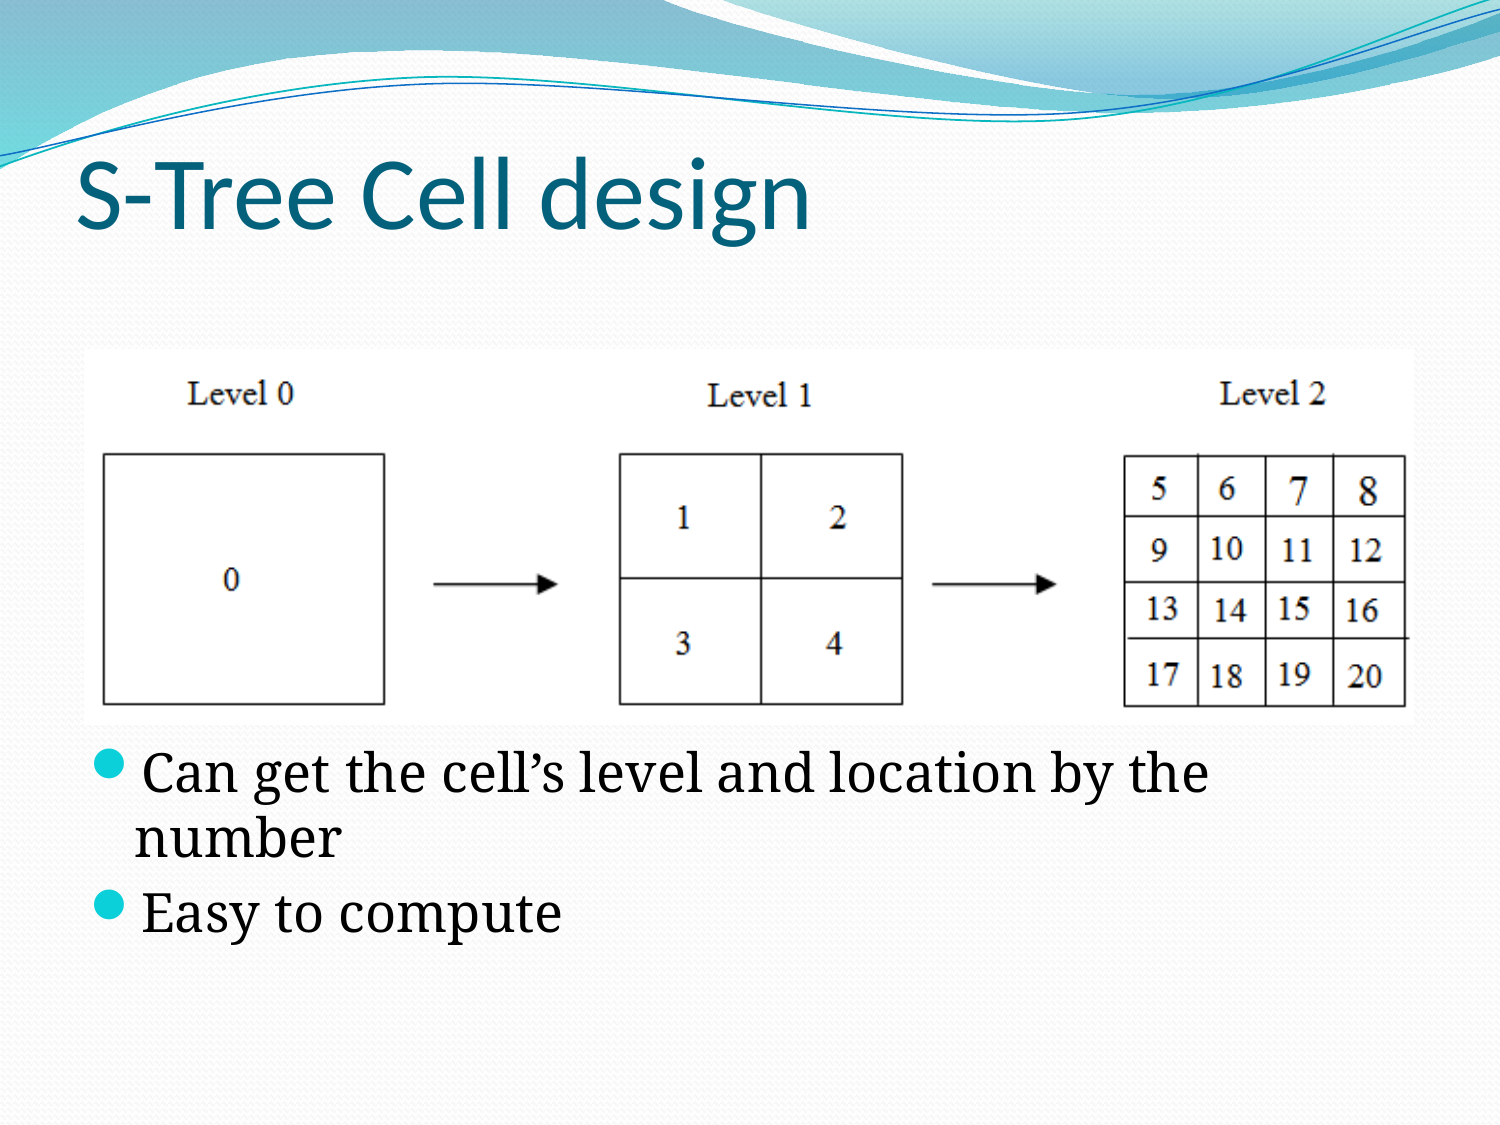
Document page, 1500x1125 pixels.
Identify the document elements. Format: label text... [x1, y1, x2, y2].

list Can get the cell’s level and location by the number Easy to compute [75, 275, 1425, 1038]
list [76, 351, 1421, 738]
title S-Tree Cell design [75, 62, 1425, 250]
picture [83, 349, 1415, 726]
